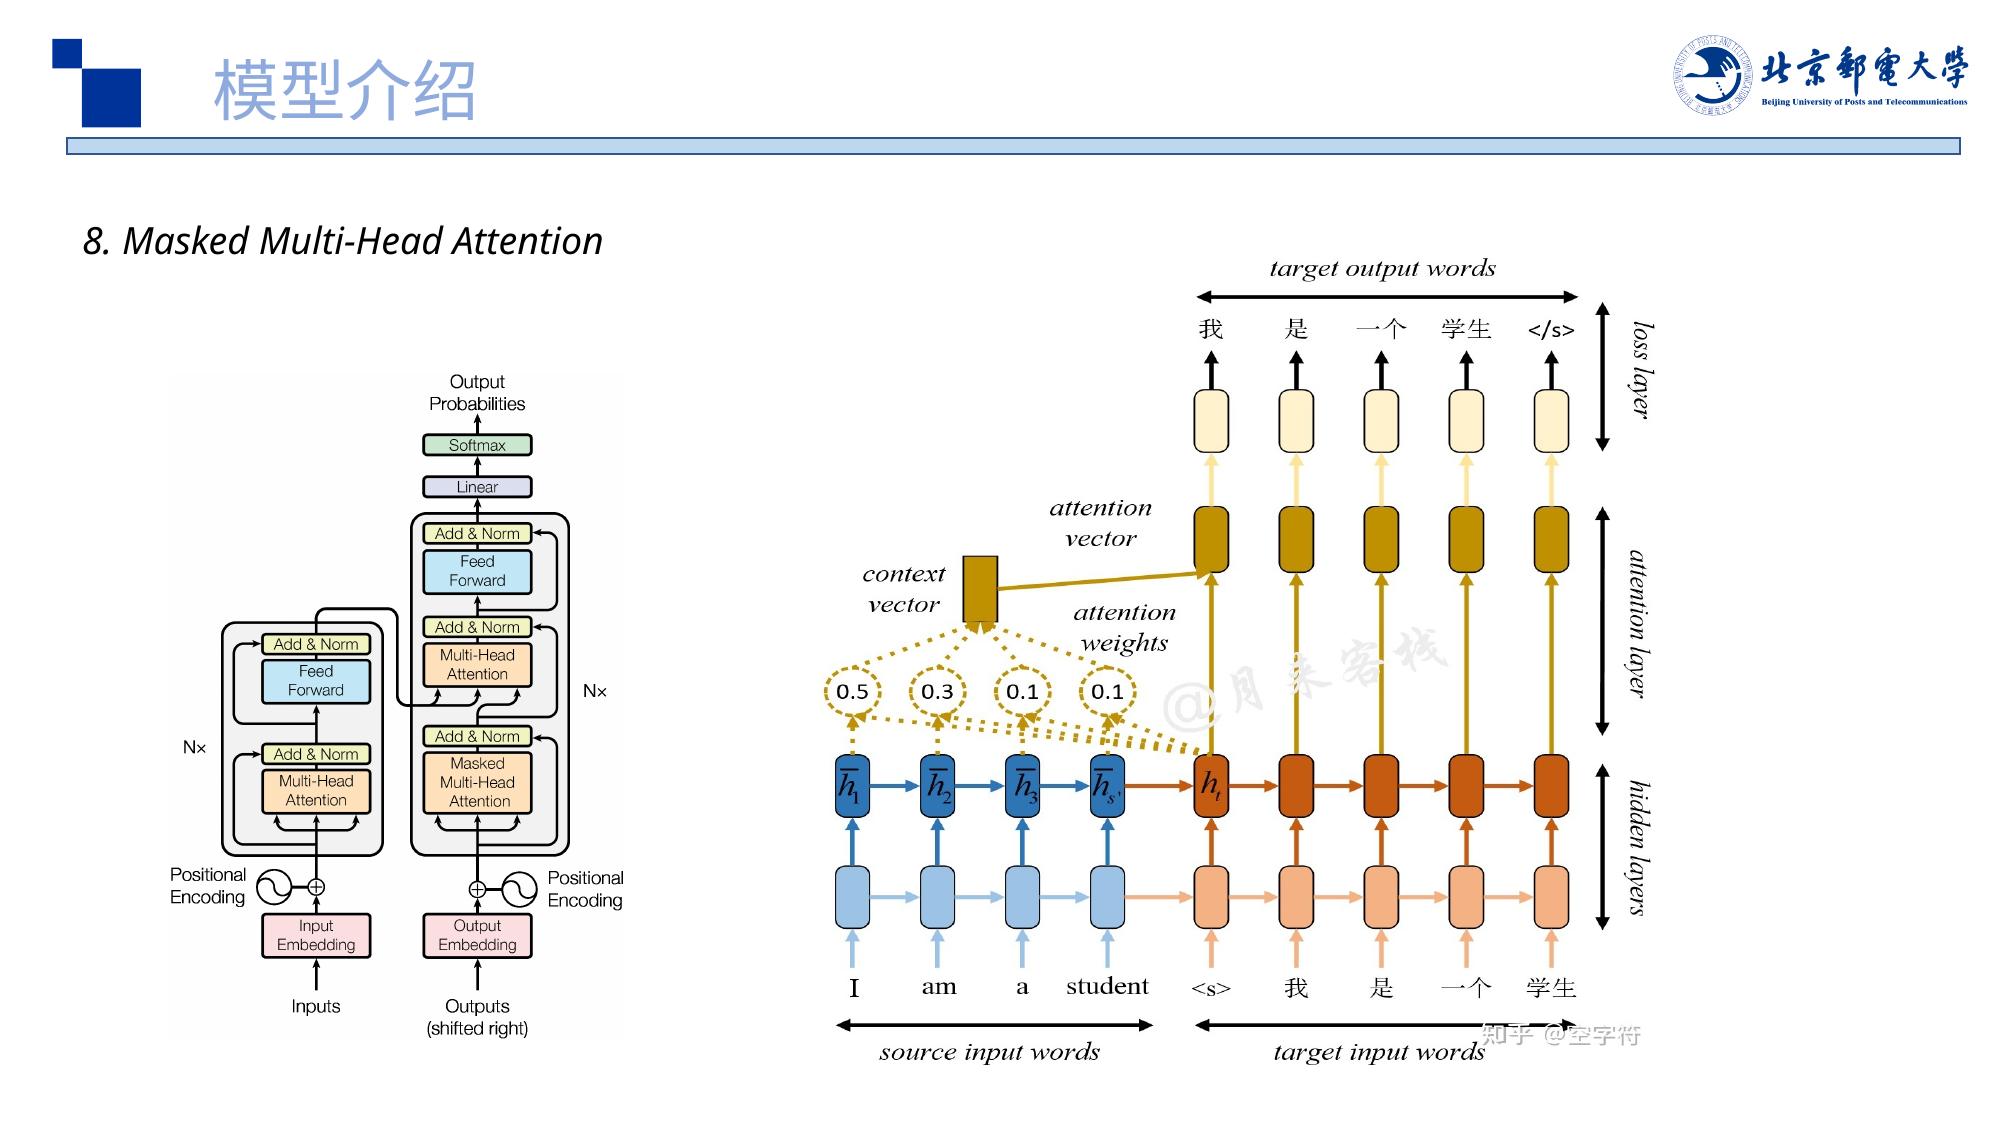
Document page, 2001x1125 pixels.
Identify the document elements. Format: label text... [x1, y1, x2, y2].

text_box 8. Masked Multi-Head Attention [67, 164, 1068, 269]
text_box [52, 38, 141, 128]
text_box 模型介绍 [197, 41, 671, 137]
text_box [66, 137, 1961, 155]
picture [170, 372, 624, 1040]
picture [806, 252, 1662, 1065]
picture [1665, 28, 1977, 123]
